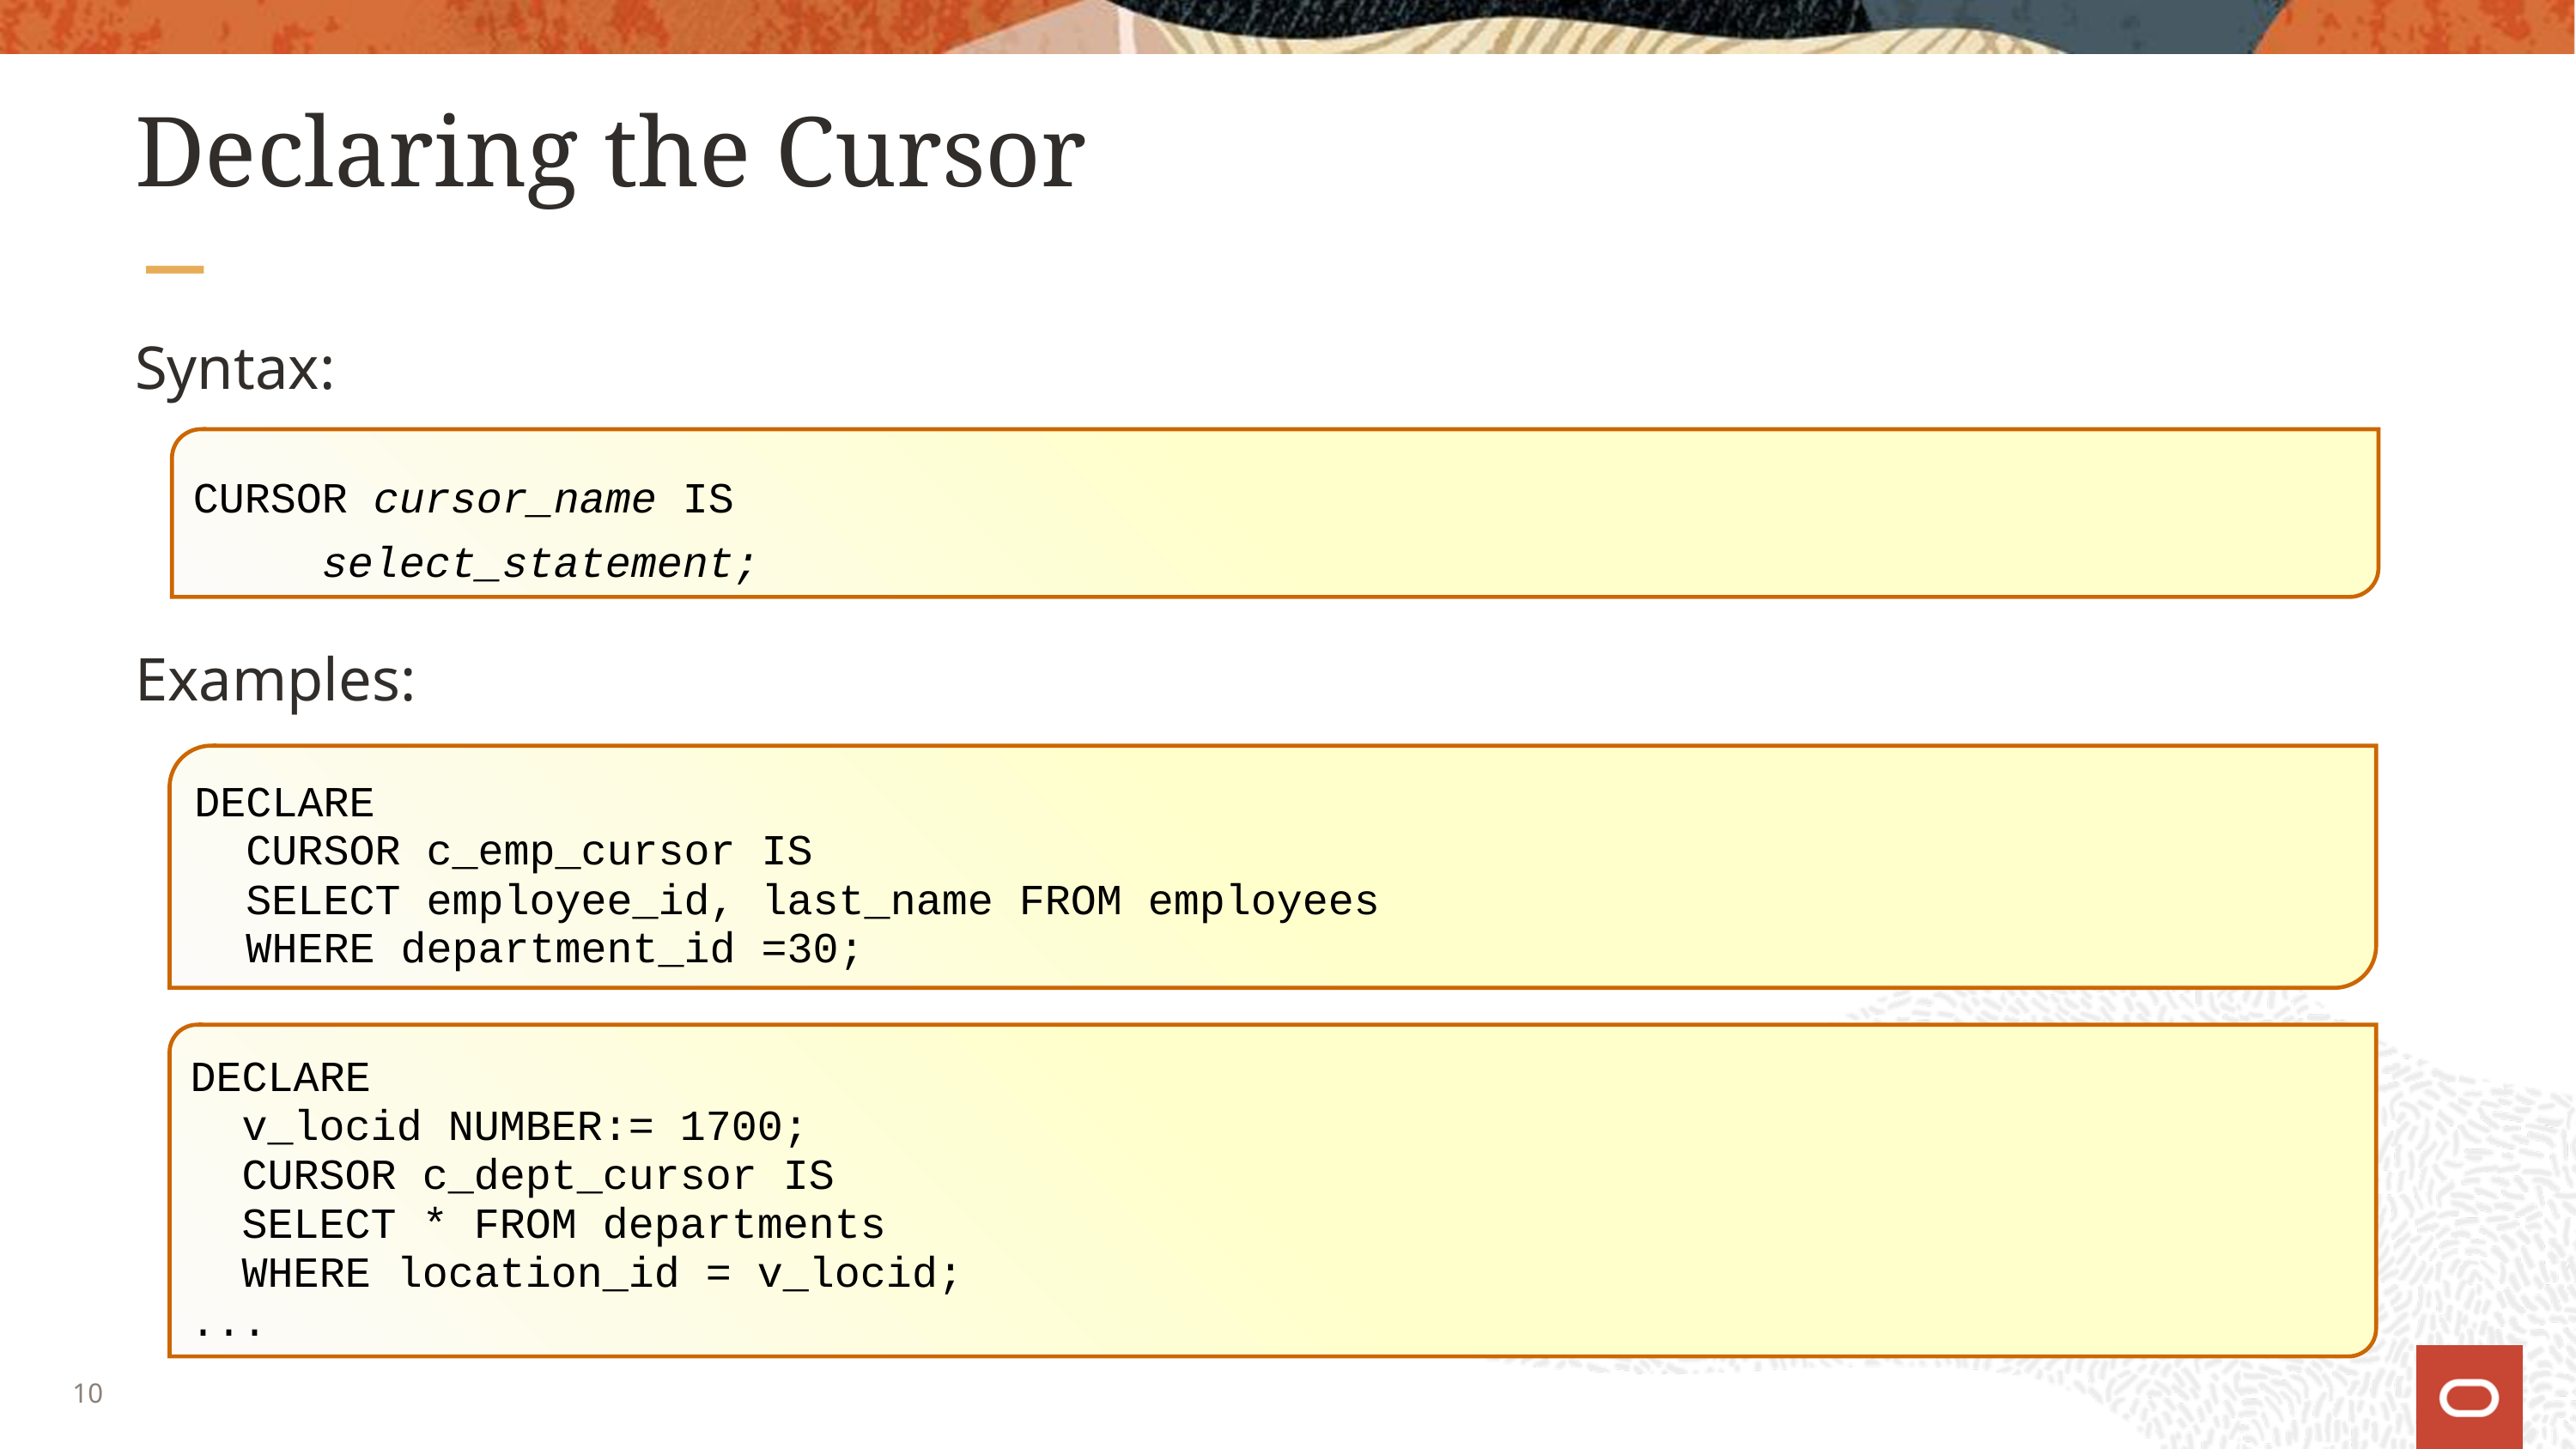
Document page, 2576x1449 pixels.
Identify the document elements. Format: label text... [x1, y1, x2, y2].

text_box DECLARE v_locid NUMBER:= 1700; CURSOR c_dept_cursor IS SELECT * FROM departments WHERE location_id = v_locid; ... [169, 1024, 2377, 1357]
title Declaring the Cursor [131, 86, 2445, 252]
picture [0, 0, 2576, 54]
picture [2416, 1345, 2523, 1449]
text_box DECLARE CURSOR c_emp_cursor IS SELECT employee_id, last_name FROM employees WHERE department_id =30; [169, 745, 2377, 988]
list Syntax: Examples: [131, 319, 2445, 715]
